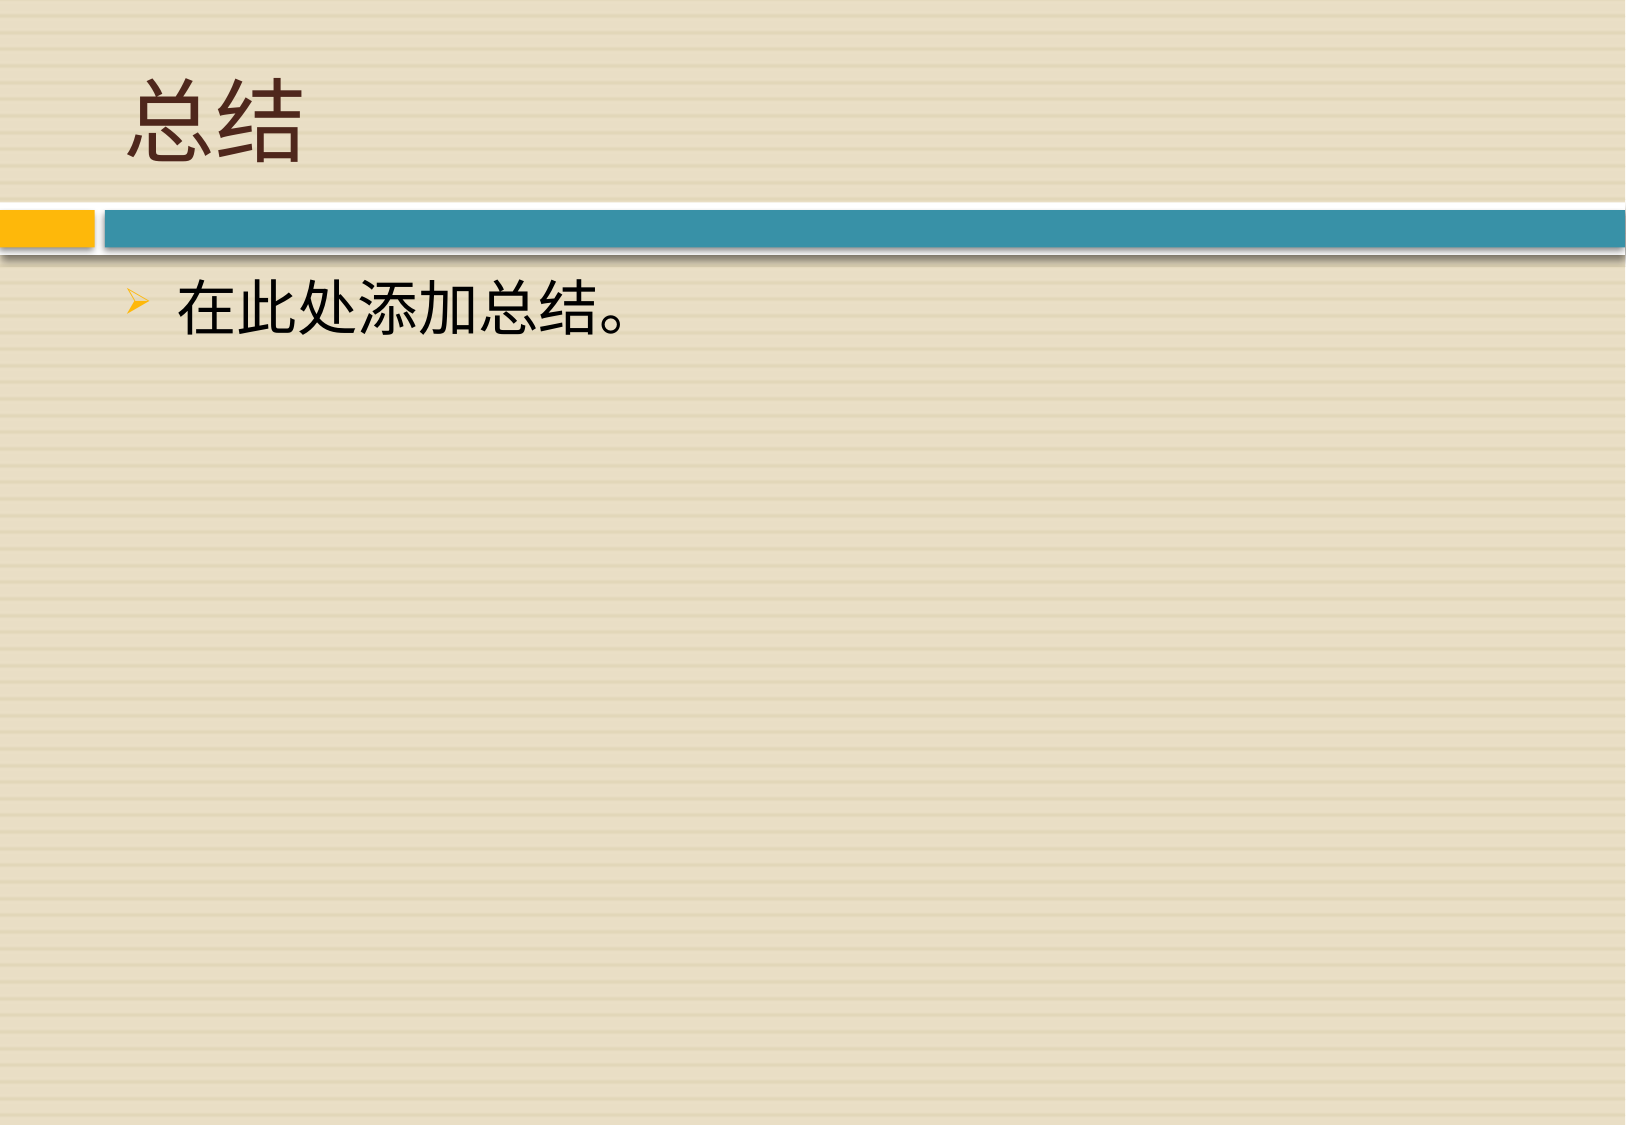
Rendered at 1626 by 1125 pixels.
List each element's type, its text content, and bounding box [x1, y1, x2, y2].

list 在此处添加总结。 [108, 262, 1558, 1000]
title 总结 [108, 37, 1558, 200]
